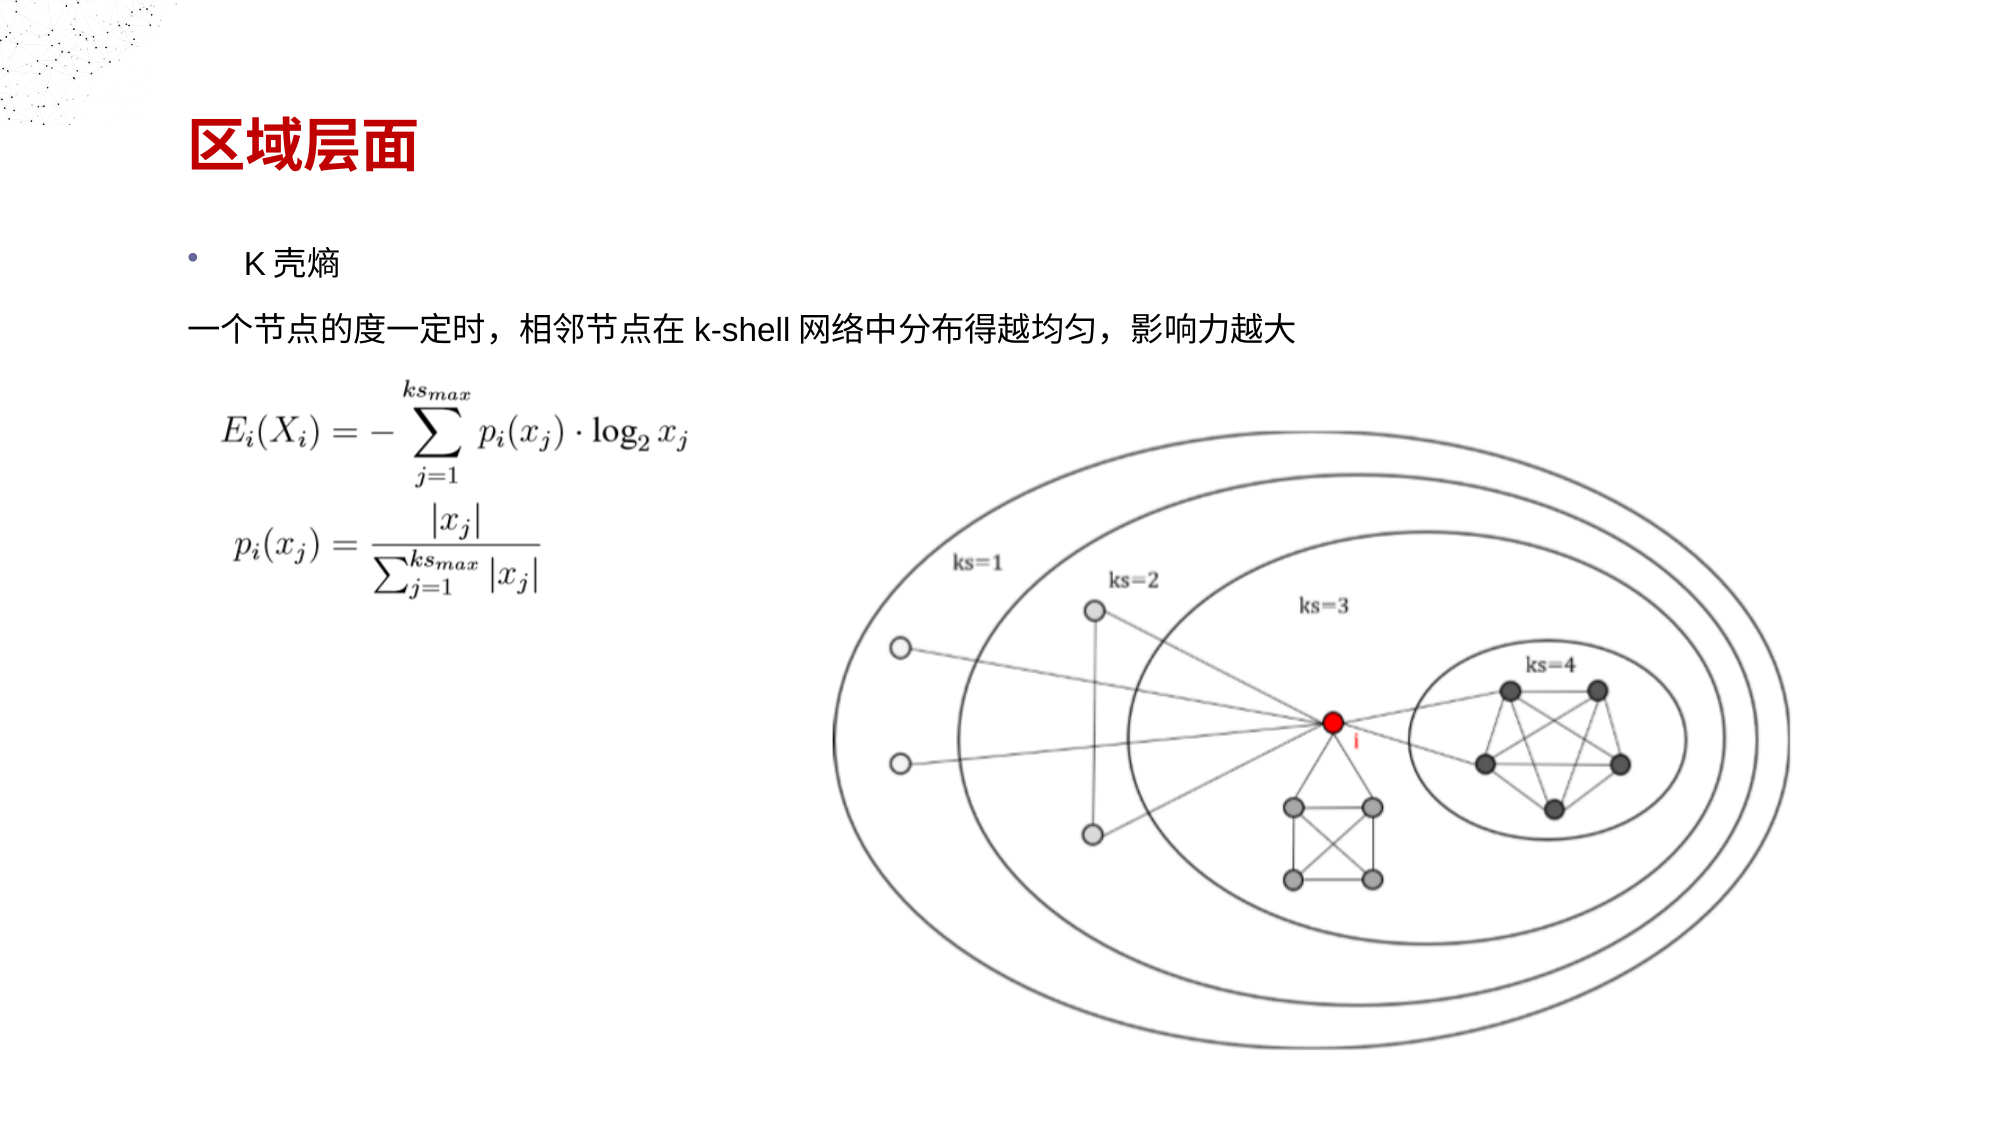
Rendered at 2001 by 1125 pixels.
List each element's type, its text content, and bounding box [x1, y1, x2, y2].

text_box K壳熵 一个节点的度一定时，相邻节点在k-shell网络中分布得越均匀，影响力越大 [172, 214, 1733, 1125]
picture [172, 374, 733, 616]
picture [783, 393, 1812, 1058]
picture [0, 0, 186, 139]
text_box 区域层面 [172, 79, 818, 185]
